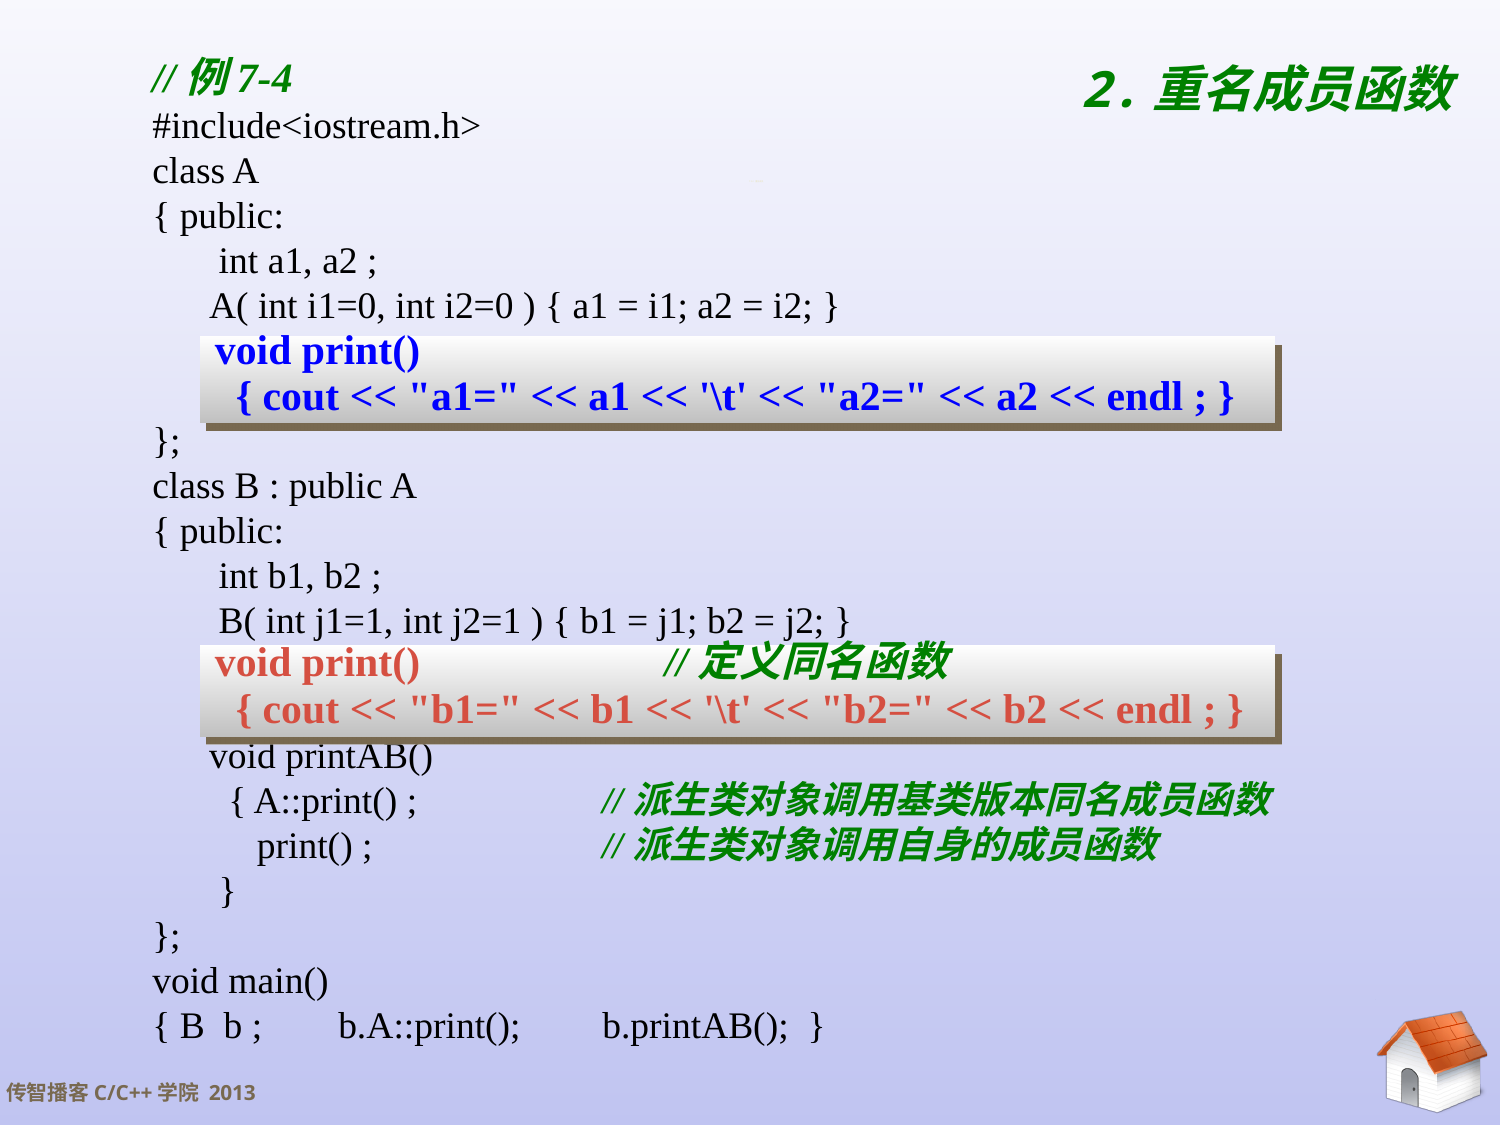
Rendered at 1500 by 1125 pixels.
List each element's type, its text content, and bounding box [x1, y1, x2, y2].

text_box 2.重名成员函数 [1065, 49, 1468, 125]
text_box void print() //定义同名函数 { cout << "b1=" << b1 << '\t' << "b2=" << b2 << endl ; } [200, 645, 1275, 737]
text_box void print() { cout << "a1=" << a1 << '\t' << "a2=" << a2 << endl ; } [200, 336, 1275, 423]
text_box //例7-4 #include<iostream.h> class A { public: int a1, a2 ; A( int i1=0, int i2=0 ) { a1 = i1; a2 = i2; } void print() { cout << "a1=" << a1 << '\t' << "a2=" << a2 << endl ; } }; class B : public A { public: int b1, b2 ; B( int j1=1, int j2=1 ) { b1 = j1; b2 = j2; } void print() //定义同名函数 { cout << "b1=" << b1 << '\t' << "b2=" << b2 << endl ; } void printAB() { A::print() ; //派生类对象调用基类版本同名成员函数 print() ; //派生类对象调用自身的成员函数 } }; void main() { B b ; b.A::print(); b.printAB(); } [137, 275, 1300, 1054]
text_box //例7-4 #include<iostream.h> class A { public: int a1, a2 ; A( int i1=0, int i2=0 ) { a1 = i1; a2 = i2; } void print() { cout << "a1=" << a1 << '\t' << "a2=" << a2 << endl ; } }; class B : public A { public: int b1, b2 ; B( int j1=1, int j2=1 ) { b1 = j1; b2 = j2; } void print() //定义同名函数 { cout << "b1=" << b1 << '\t' << "b2=" << b2 << endl ; } void printAB() { A::print() ; //派生类对象调用基类版本同名成员函数 print() ; //派生类对象调用自身的成员函数 } }; void main() { B b ; b.A::print(); b.printAB(); } [137, 43, 1300, 87]
title 7.2.2 重名成员 [137, 87, 1375, 275]
picture [1375, 999, 1488, 1124]
